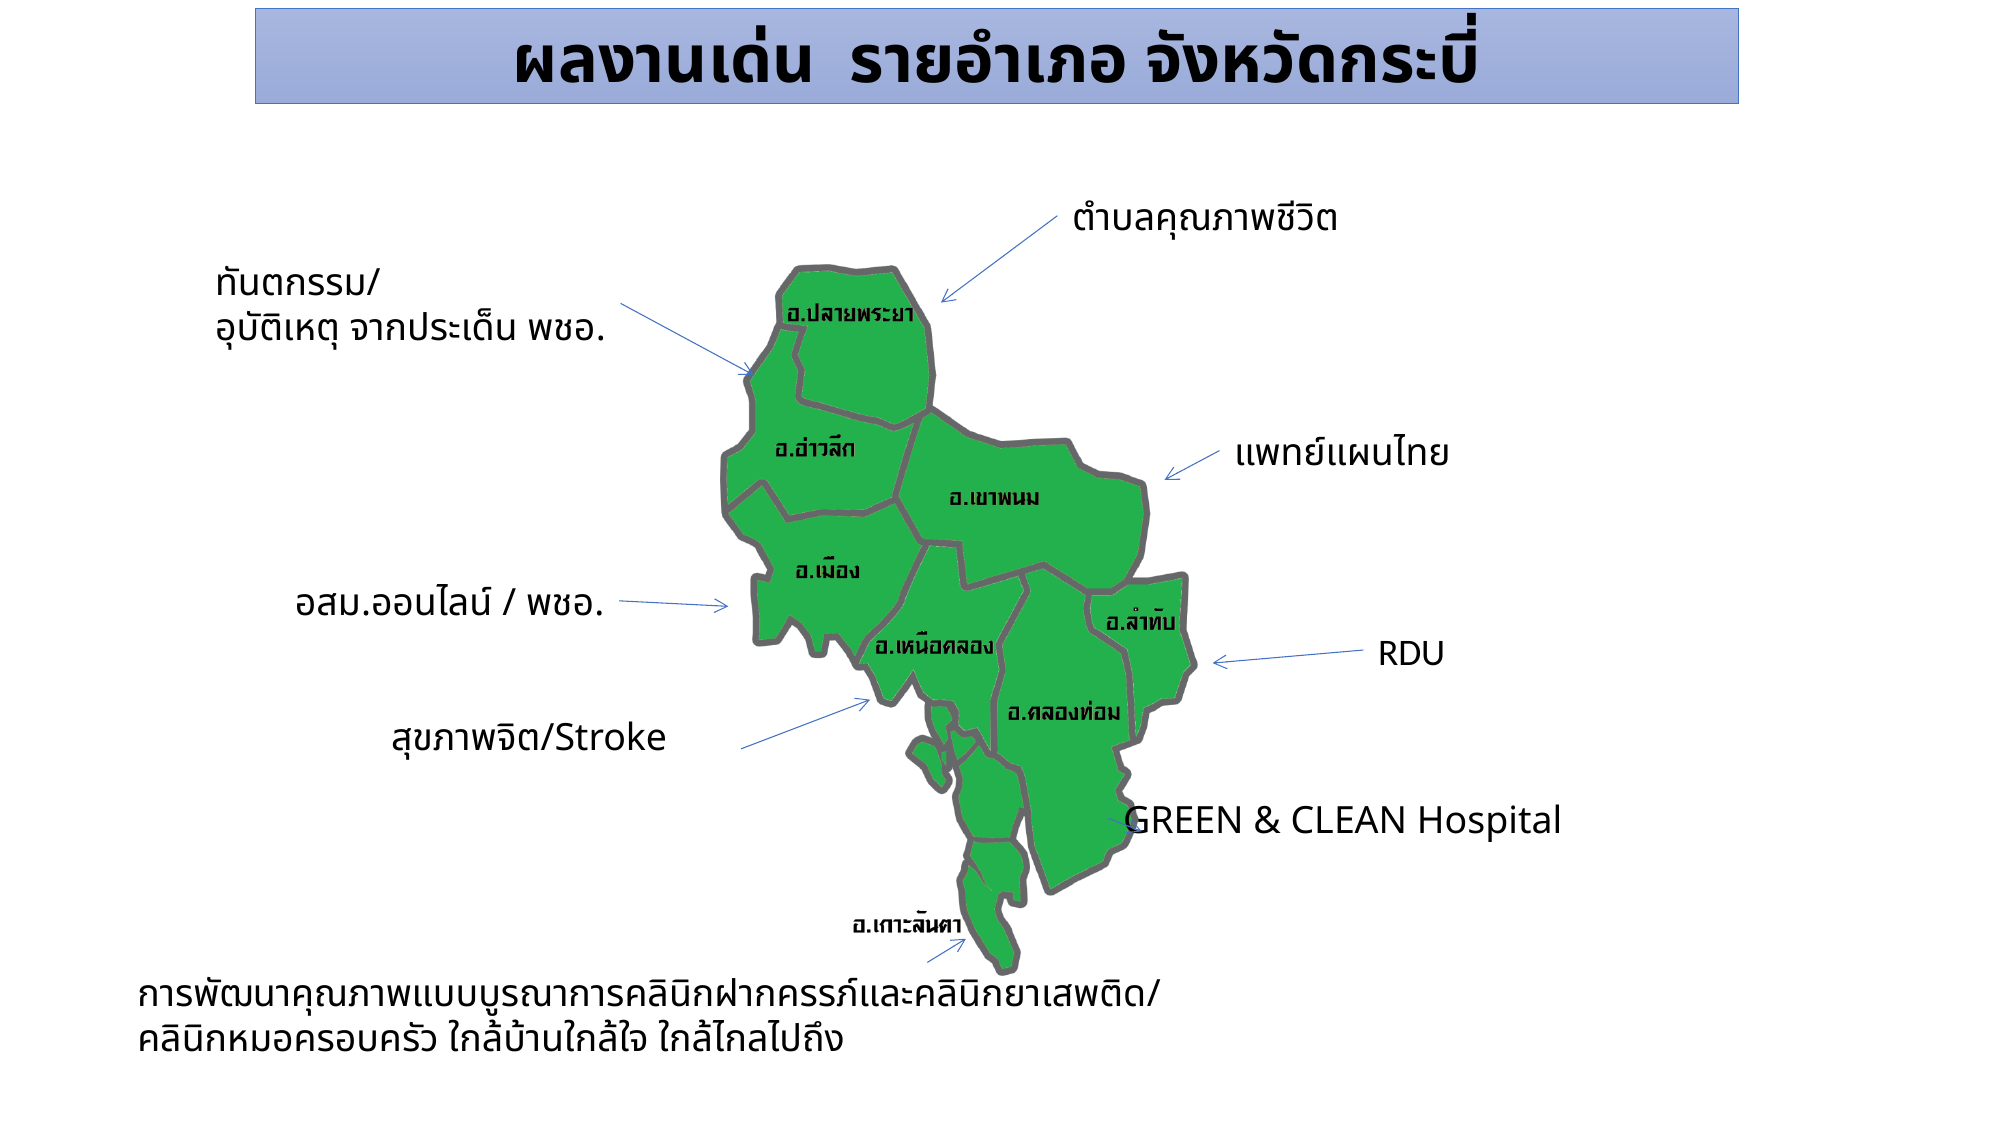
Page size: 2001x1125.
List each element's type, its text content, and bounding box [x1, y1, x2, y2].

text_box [565, 303, 754, 375]
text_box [740, 699, 871, 749]
text_box แพทย์แผนไทย [1283, 420, 1476, 481]
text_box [927, 938, 966, 963]
text_box ตำบลคุณภาพชีวิต [1057, 185, 1354, 246]
text_box สุขภาพจิต/Stroke [376, 705, 645, 766]
text_box ทันตกรรม/ อุบัติเหตุ จากประเด็น พชอ. [200, 250, 621, 356]
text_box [1164, 451, 1254, 480]
text_box การพัฒนาคุณภาพแบบบูรณาการคลินิกฝากครรภ์และคลินิกยาเสพติด/ คลินิกหมอครอบครัว ใกล้บ้านใกล้ใจ ใกล้ไกลไปถึง [122, 961, 1176, 1112]
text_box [1212, 650, 1363, 663]
text_box อสม.ออนไลน์ / พชอ. [280, 570, 620, 631]
picture [645, 228, 1283, 1001]
text_box GREEN & CLEAN Hospital [1283, 788, 1587, 849]
text_box RDU [1363, 620, 1461, 680]
text_box ผลงานเด่น รายอำเภอ จังหวัดกระบี่ [255, 8, 1739, 104]
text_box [572, 601, 729, 607]
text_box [940, 216, 1096, 303]
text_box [1141, 818, 1188, 832]
